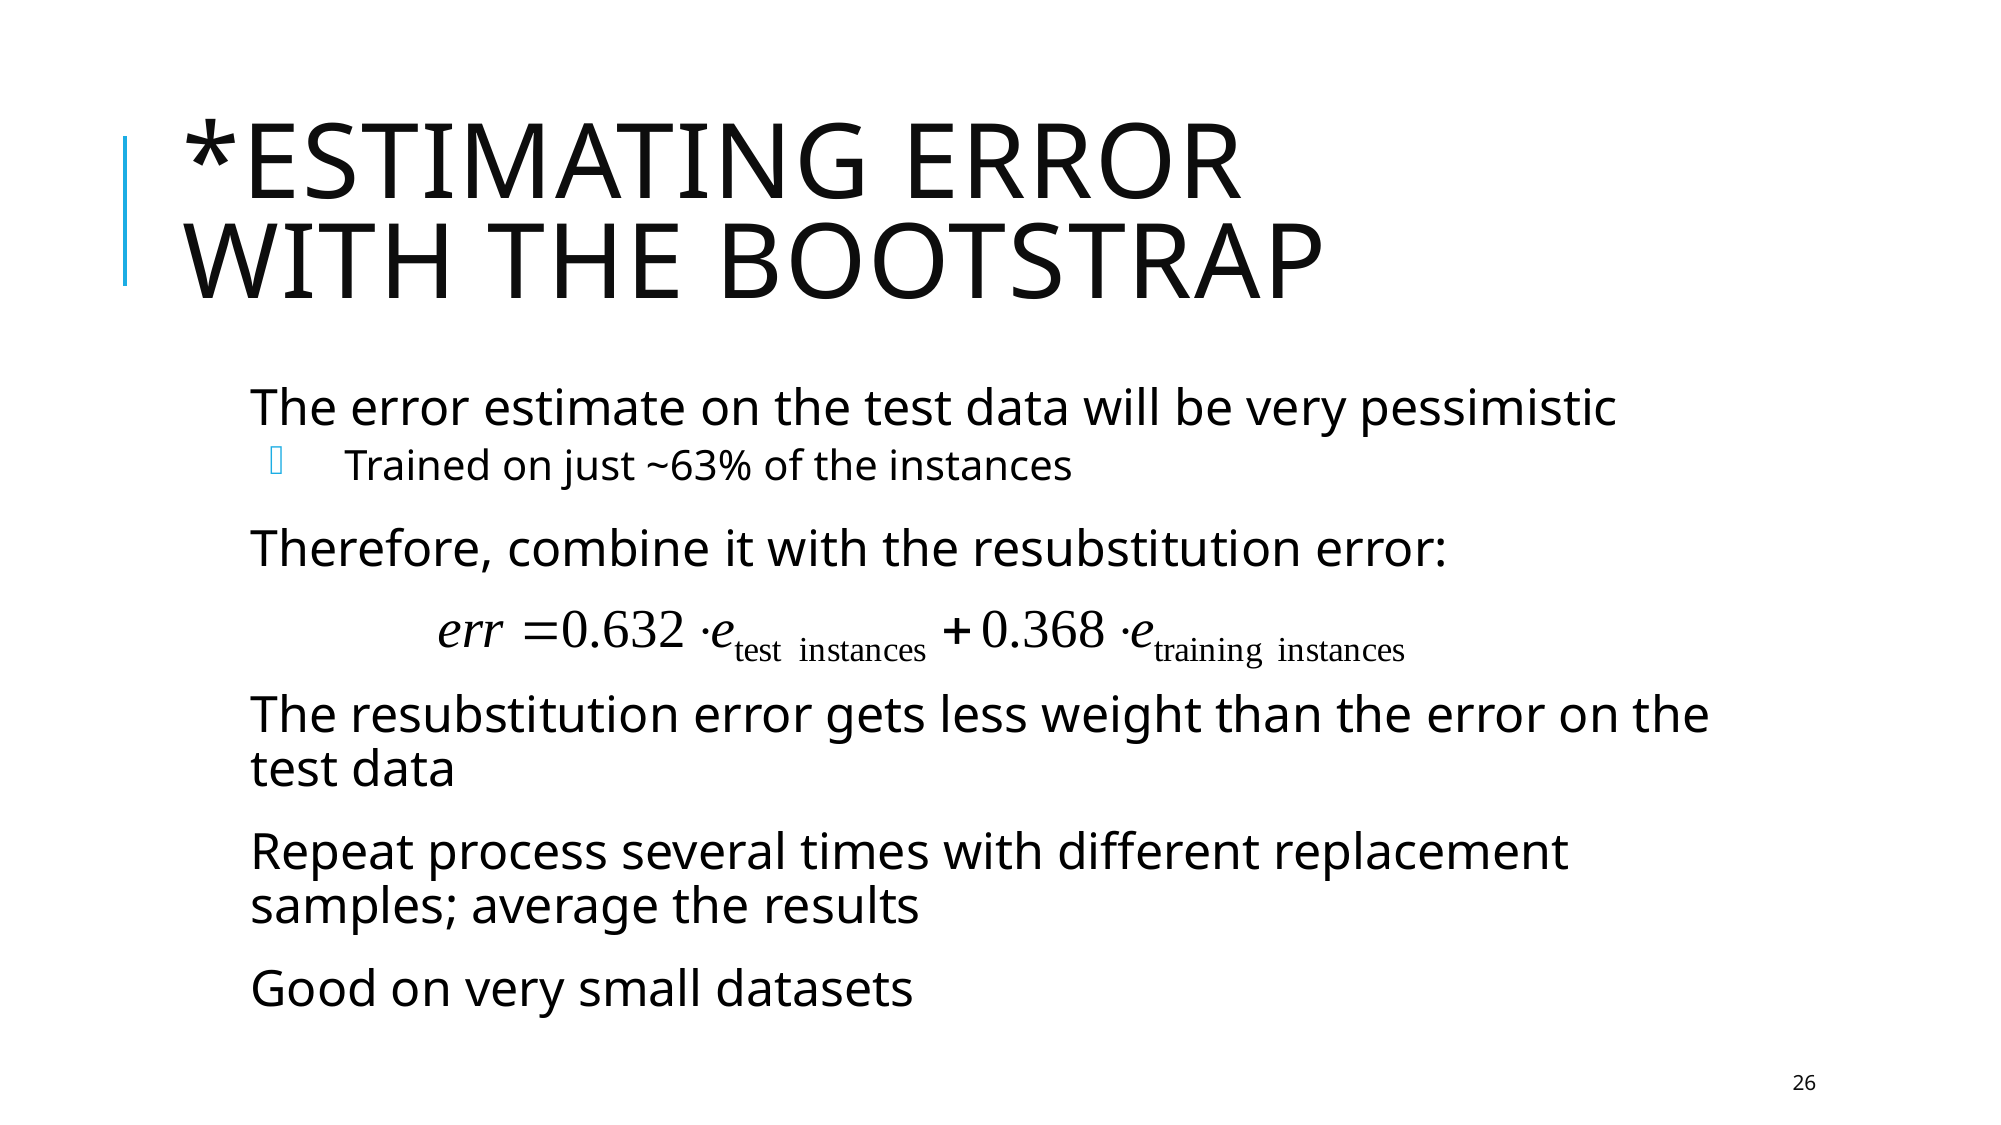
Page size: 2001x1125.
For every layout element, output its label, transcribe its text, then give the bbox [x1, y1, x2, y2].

list The error estimate on the test data will be very pessimistic Trained on just ~63% of the instances Therefore, combine it with the resubstitution error: The resubstitution error gets less weight than the error on the test data Repeat process several times with different replacement samples; average the results Good on very small datasets [168, 375, 1763, 1035]
title *Estimating error with the bootstrap [168, 96, 1763, 342]
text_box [434, 599, 1411, 676]
slide_number 26 [1777, 1061, 1938, 1107]
